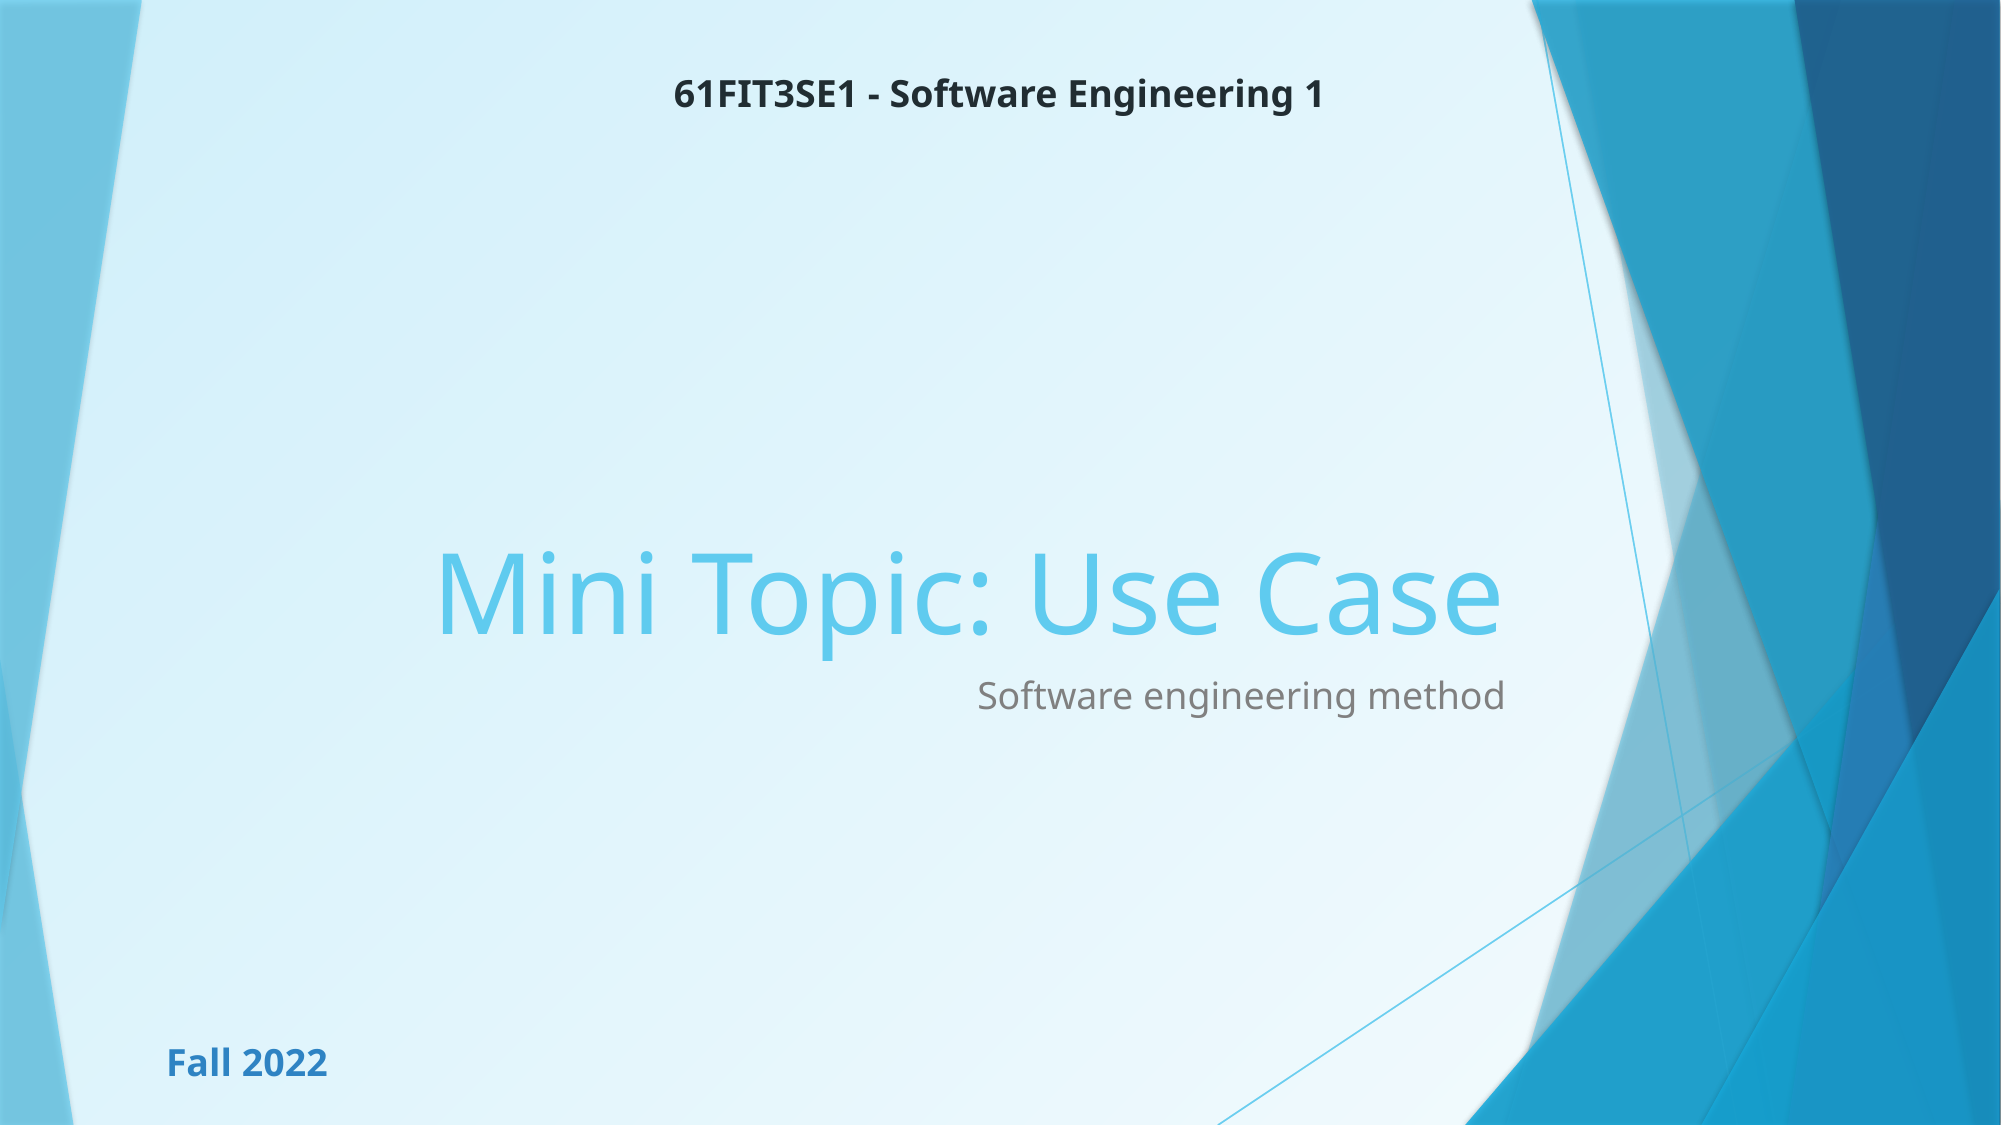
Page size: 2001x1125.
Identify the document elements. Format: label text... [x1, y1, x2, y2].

text_box 61FIT3SE1 - Software Engineering 1 [659, 63, 1341, 123]
subtitle Software engineering method [247, 664, 1522, 845]
text_box Fall 2022 [151, 1031, 344, 1091]
title Mini Topic: Use Case [247, 394, 1522, 664]
